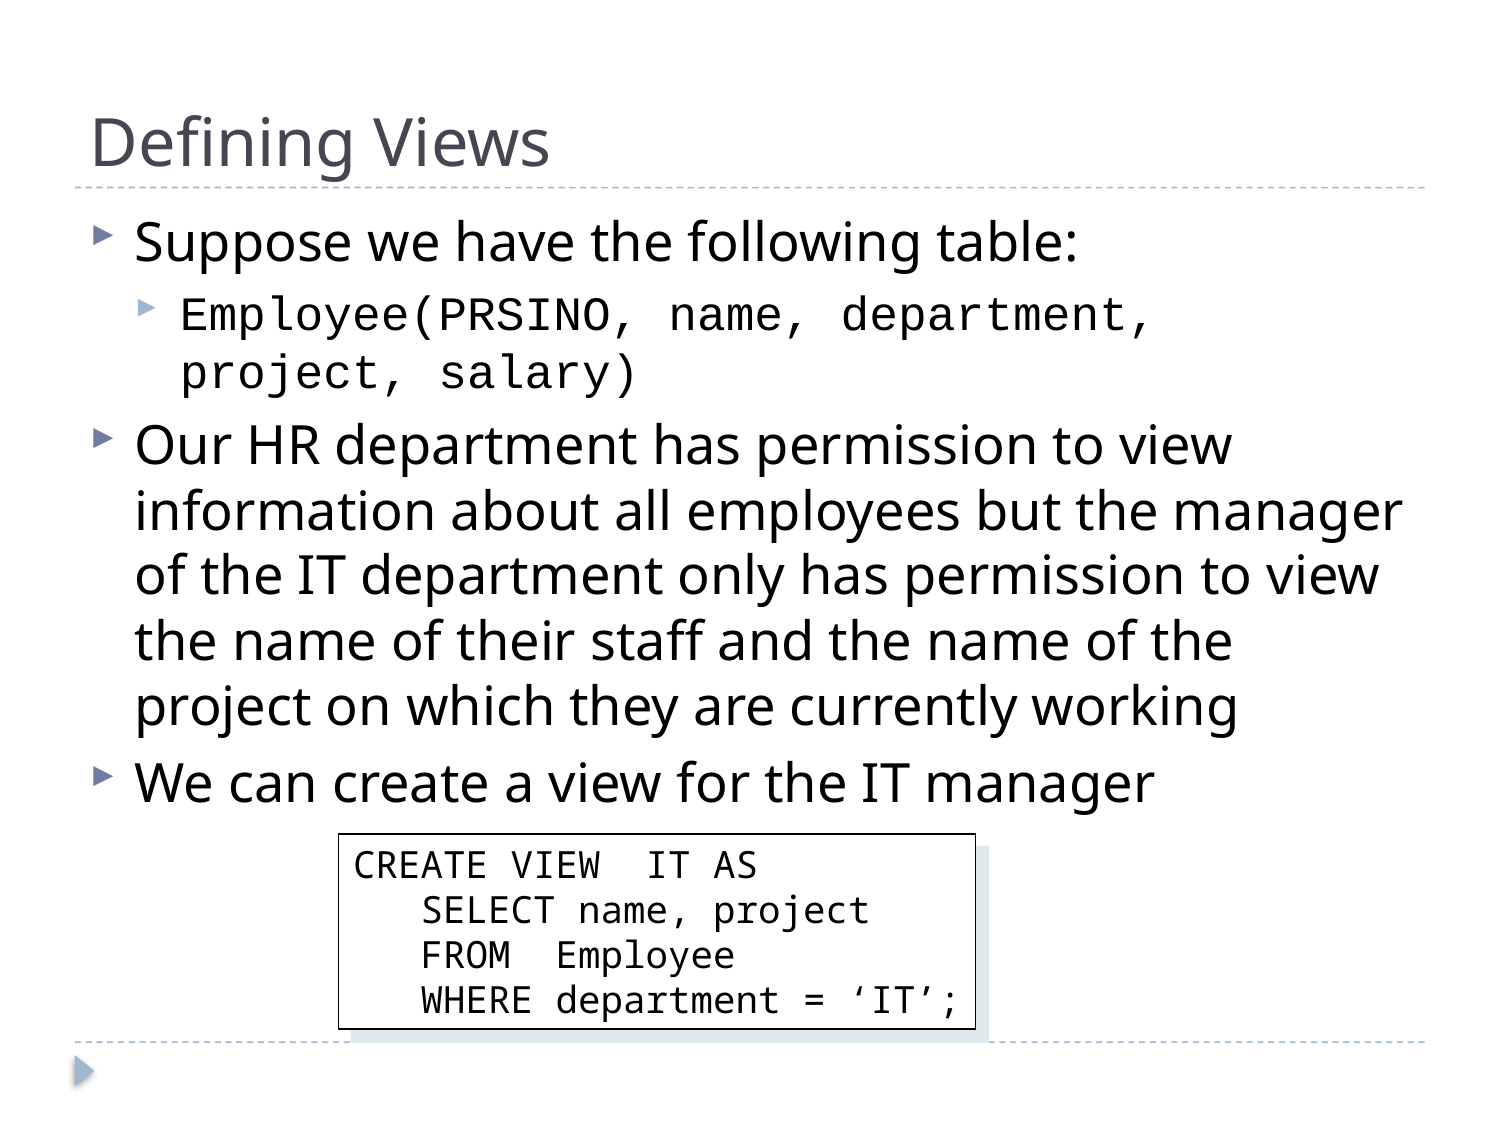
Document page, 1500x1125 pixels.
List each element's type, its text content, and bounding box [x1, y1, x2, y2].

title Defining Views [75, 24, 1425, 188]
text_box CREATE VIEW IT AS SELECT name, project FROM Employee WHERE department = ‘IT’; [338, 834, 976, 1029]
list Suppose we have the following table: Employee(PRSINO, name, department, project, salary) Our HR department has permission to view information about all employees but the manager of the IT department only has permission to view the name of their staff and the name of the project on which they are currently working We can create a view for the IT manager [75, 200, 1425, 1010]
